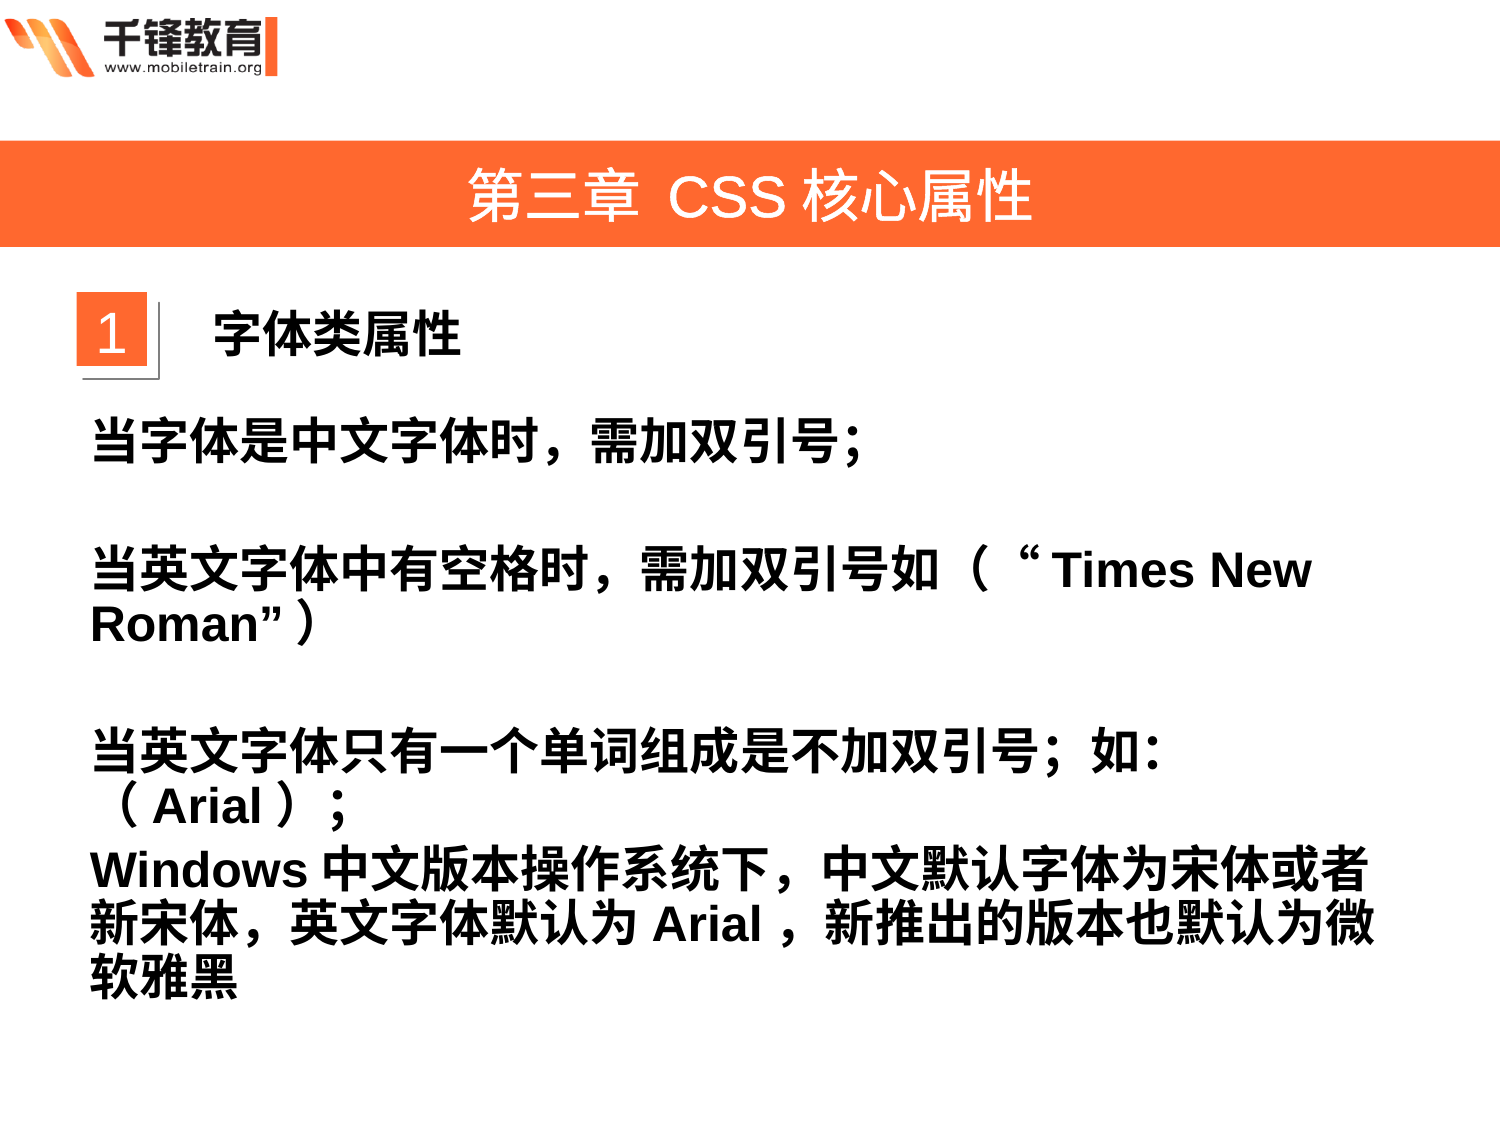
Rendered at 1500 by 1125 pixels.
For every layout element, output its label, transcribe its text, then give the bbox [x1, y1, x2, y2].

text_box [139, 292, 147, 366]
text_box 1 [80, 287, 139, 373]
text_box 第三章 CSS核心属性 [0, 140, 1500, 247]
text_box 当字体是中文字体时，需加双引号； 当英文字体中有空格时，需加双引号如（“Times New Roman”） 当英文字体只有一个单词组成是不加双引号；如：（Arial）； Windows中文版本操作系统下，中文默认字体为宋体或者新宋体，英文字体默认为Arial，新推出的版本也默认为微软雅黑 [74, 408, 1425, 1055]
text_box [76, 292, 80, 366]
text_box 字体类属性 [197, 295, 1352, 371]
picture [3, 18, 261, 79]
